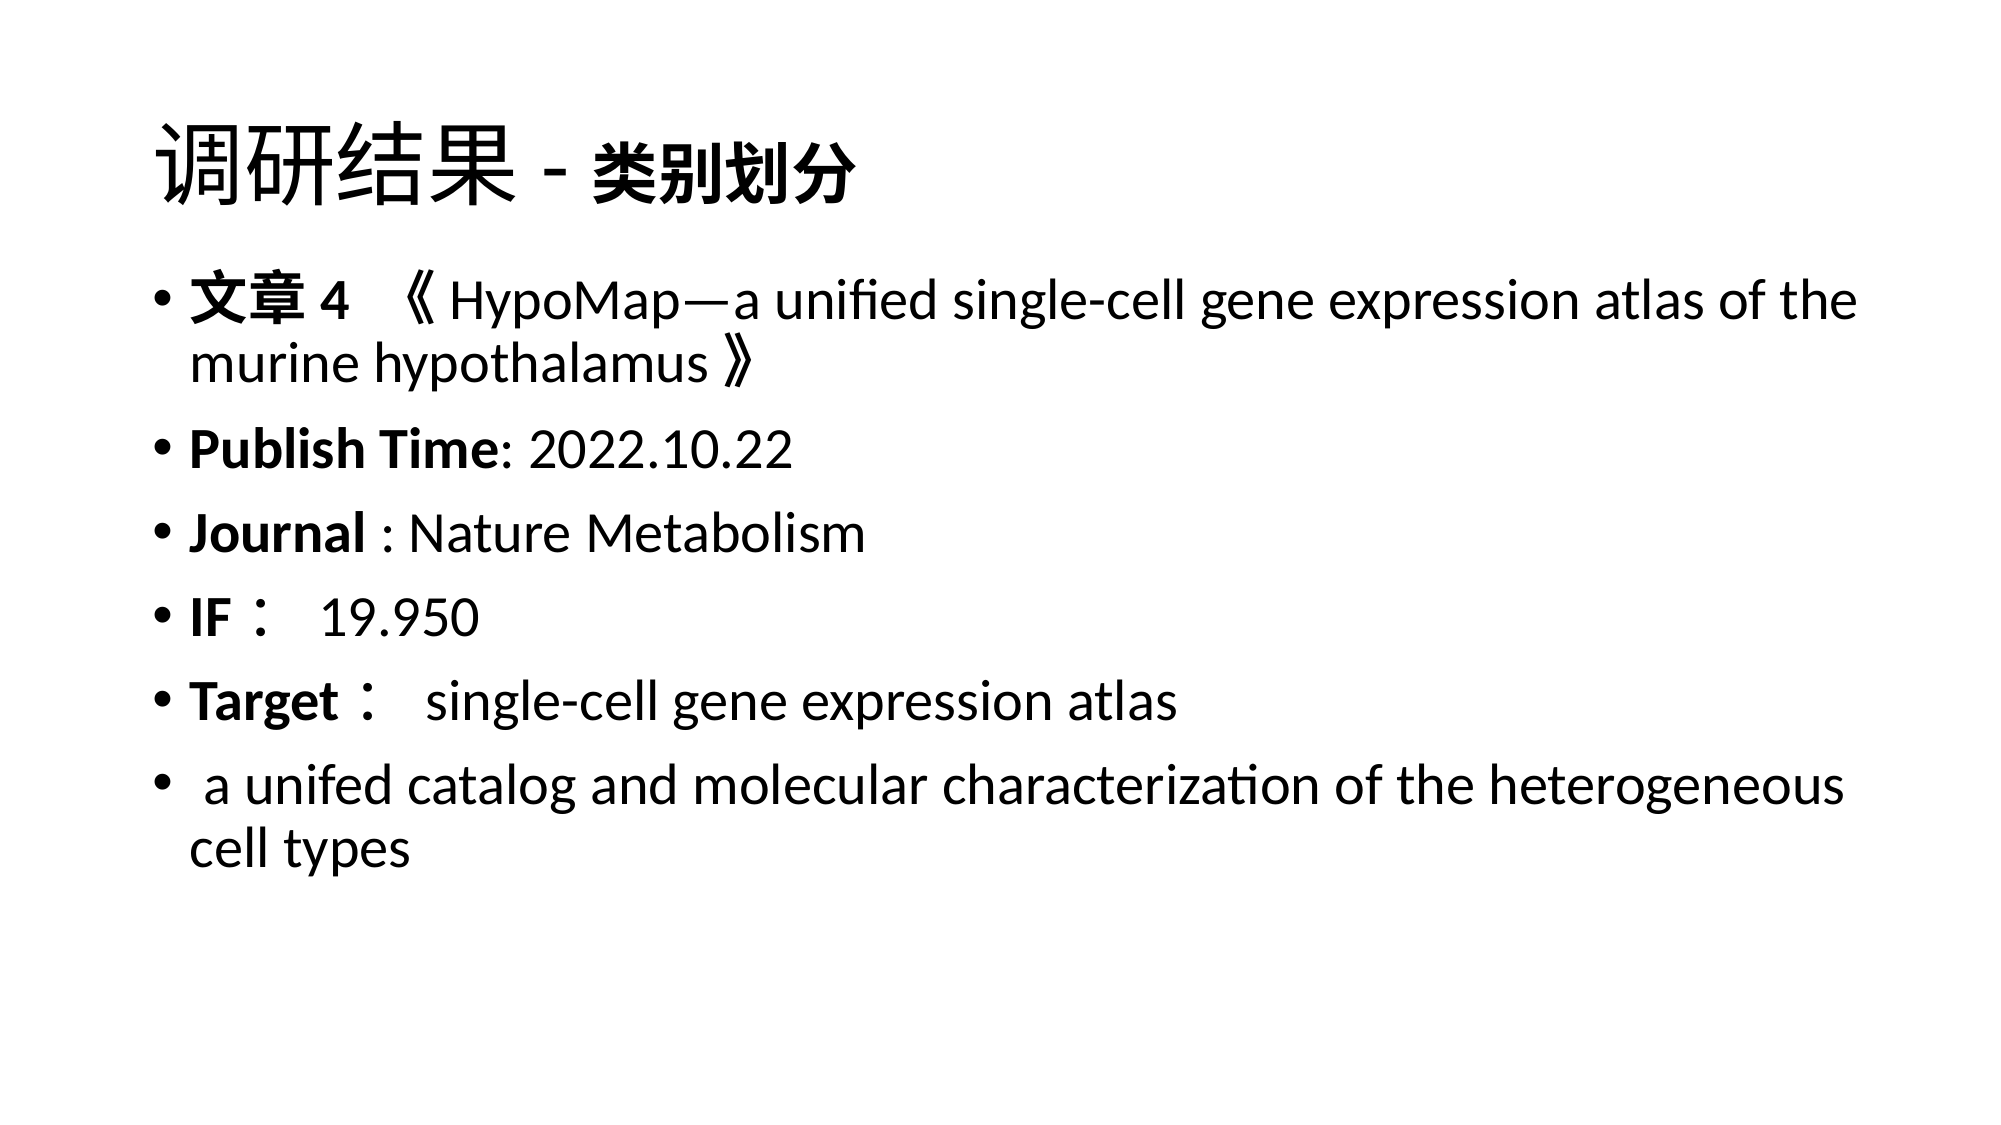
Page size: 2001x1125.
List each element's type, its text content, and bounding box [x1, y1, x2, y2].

text_box 文章4 《HypoMap—a unified single-cell gene expression atlas of the murine hypothalamus》 [137, 261, 1902, 411]
title 调研结果-类别划分 [137, 59, 1863, 261]
list Publish Time: 2022.10.22 Journal : Nature Metabolism IF：19.950 Target：single-cell gene expression atlas a unifed catalog and molecular characterization of the heterogeneous cell types [137, 411, 1926, 1125]
